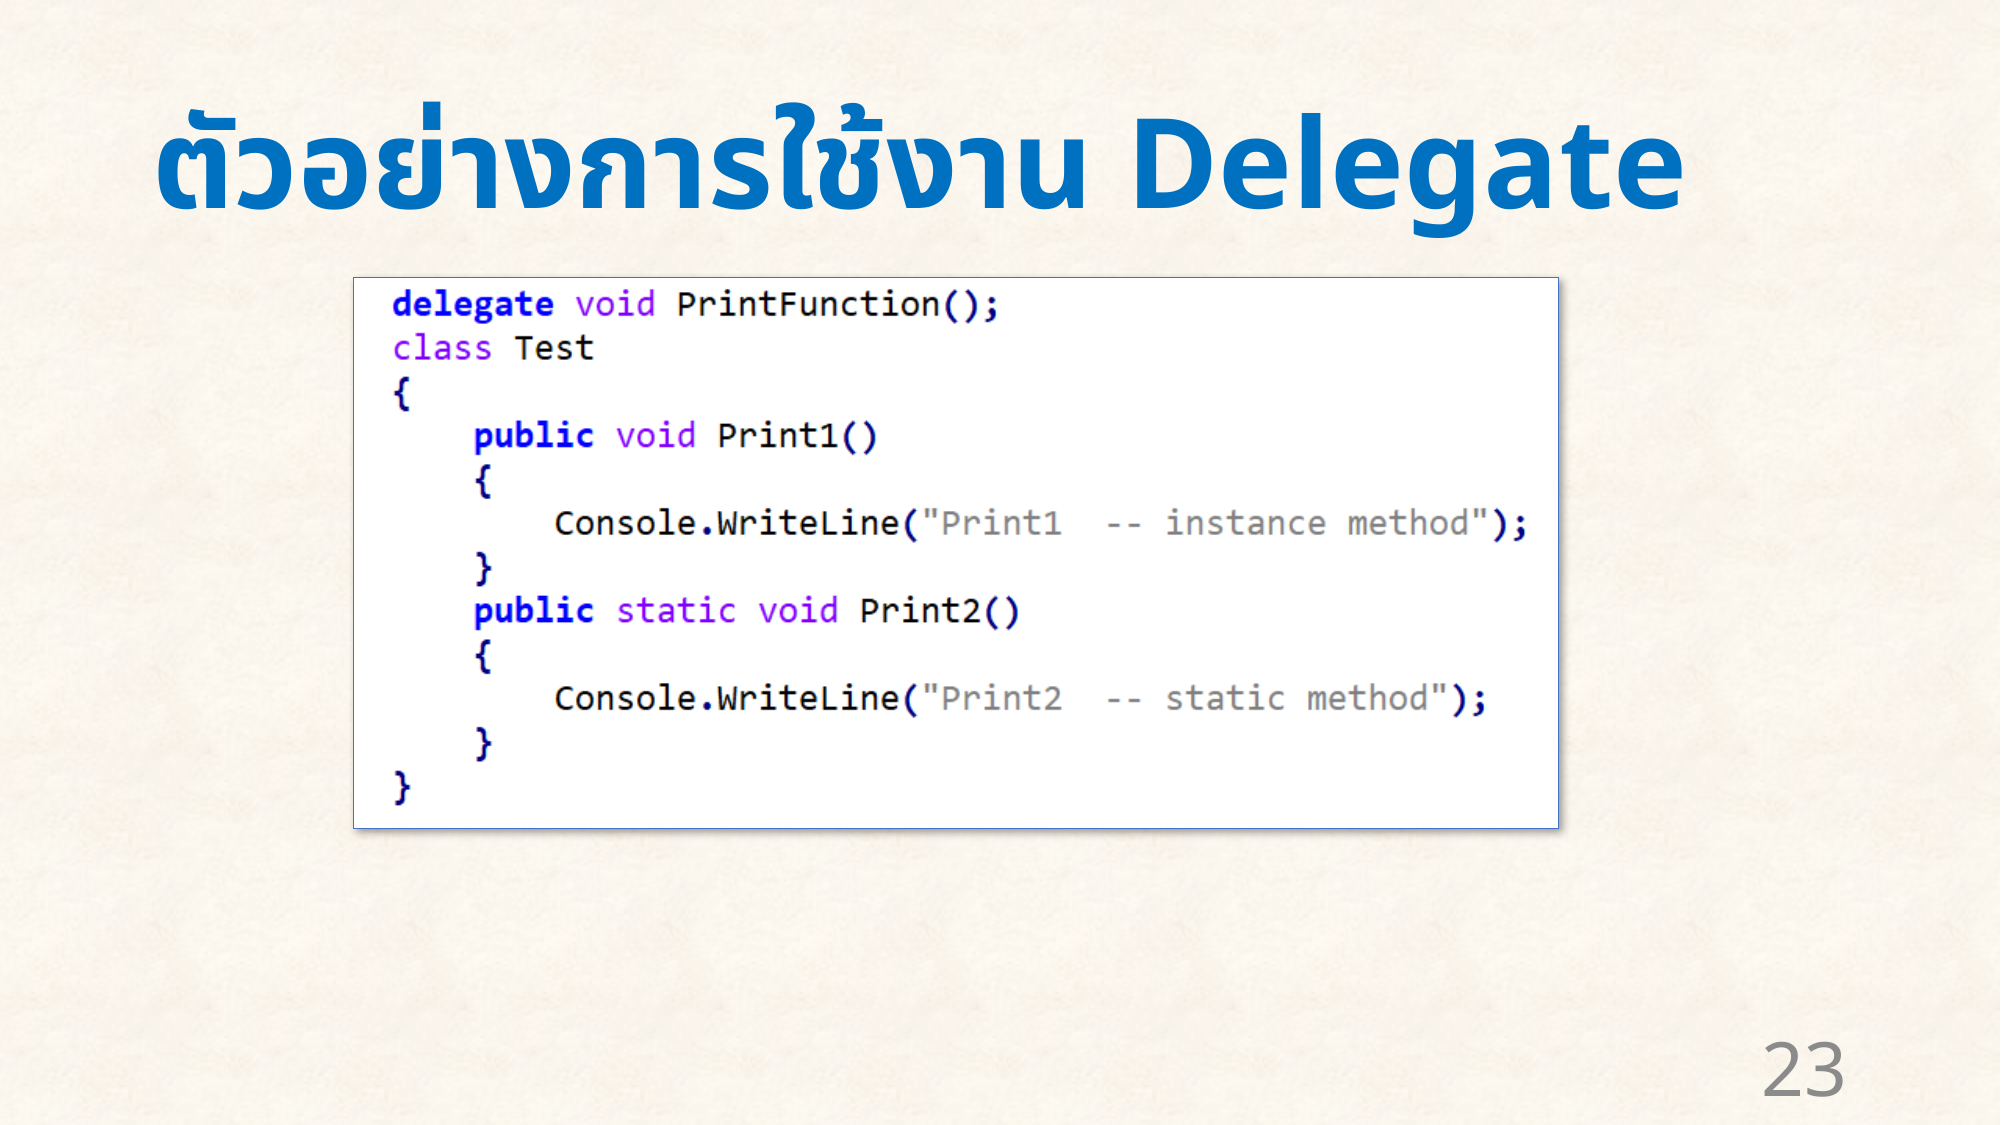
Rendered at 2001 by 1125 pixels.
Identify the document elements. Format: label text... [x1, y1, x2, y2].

picture [353, 277, 1559, 829]
slide_number 23 [1412, 1042, 1863, 1103]
title ตัวอย่างการใช้งาน Delegate [137, 59, 1863, 278]
